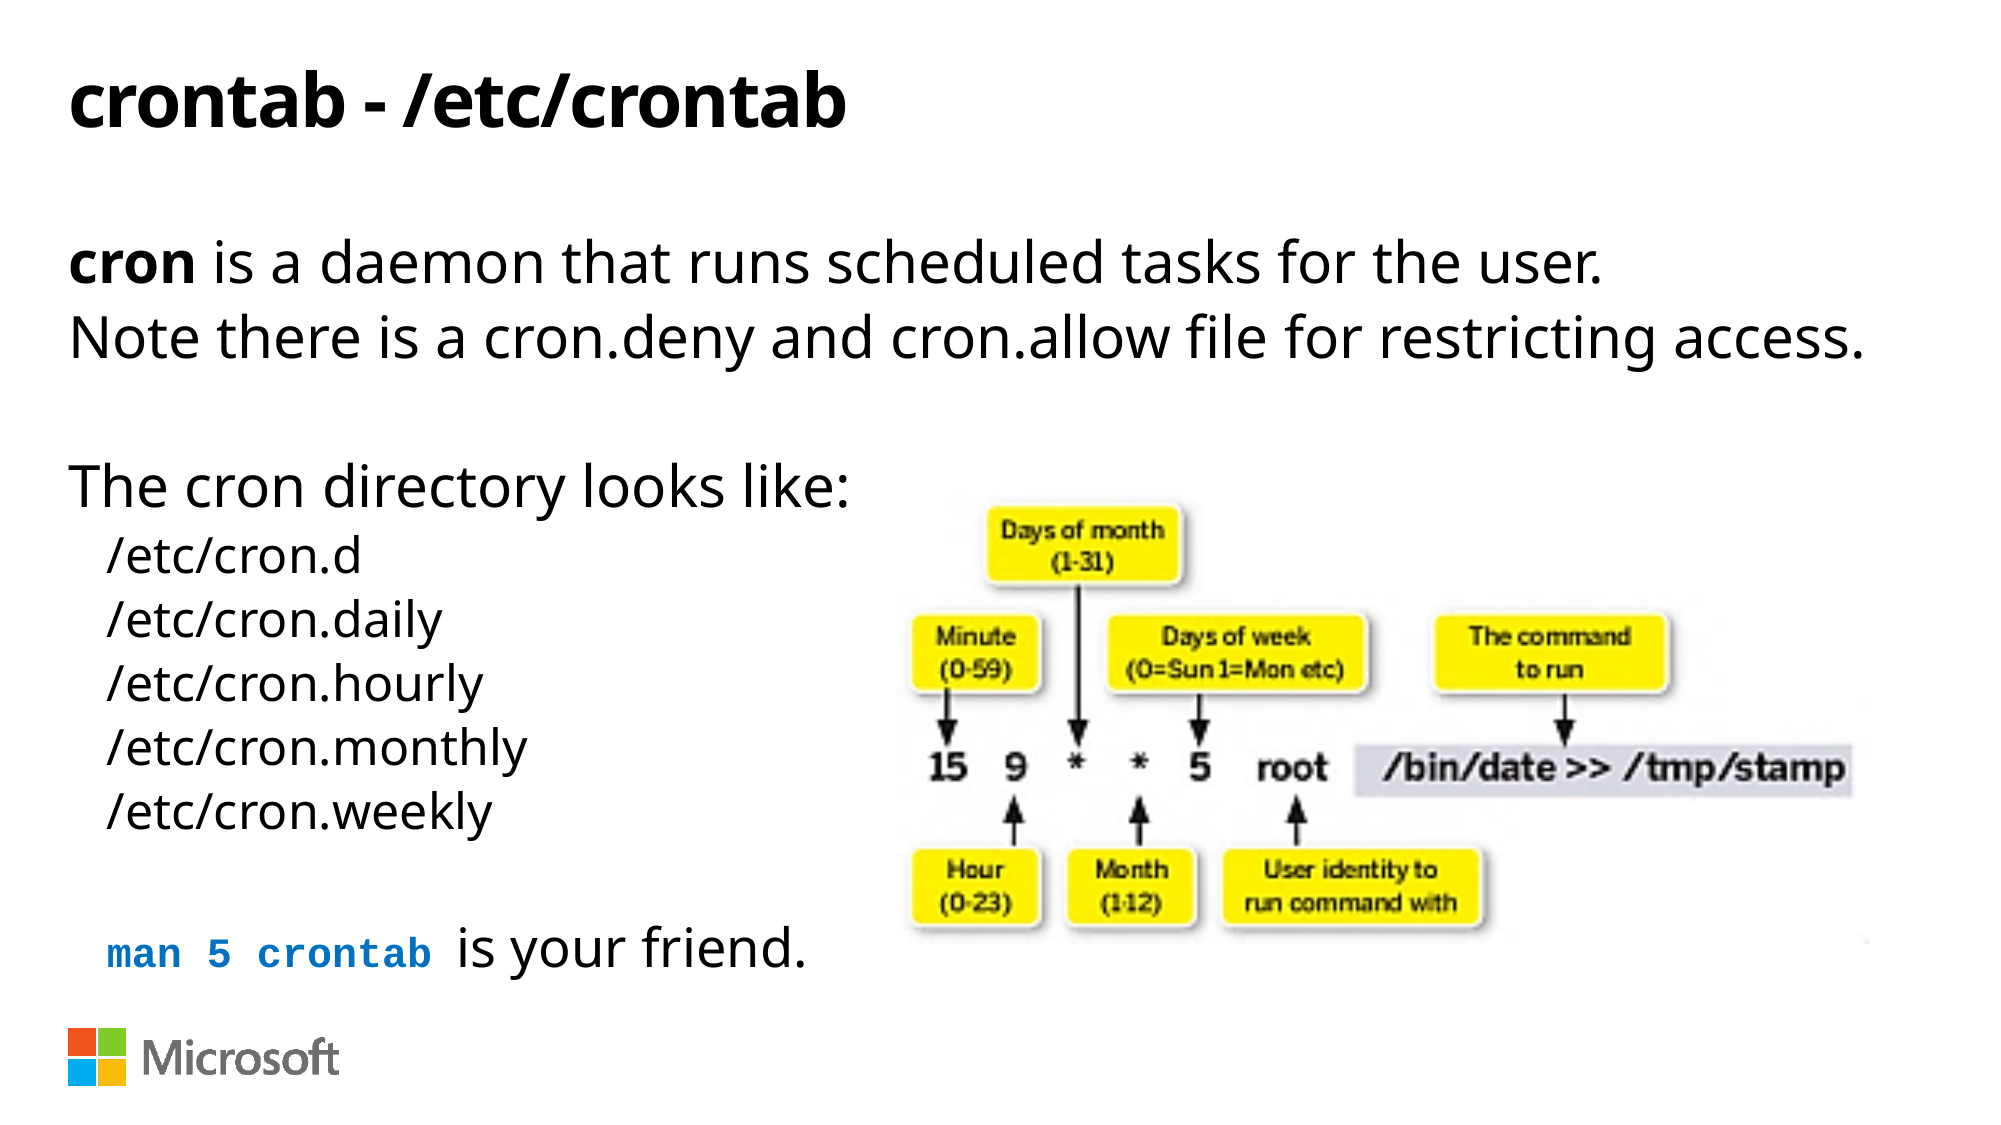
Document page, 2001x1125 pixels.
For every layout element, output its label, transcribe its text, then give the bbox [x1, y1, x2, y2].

list cron is a daemon that runs scheduled tasks for the user. Note there is a cron.deny and cron.allow file for restricting access. The cron directory looks like: /etc/cron.d /etc/cron.daily /etc/cron.hourly /etc/cron.monthly /etc/cron.weekly man 5 crontab is your friend. [44, 218, 1956, 1125]
title crontab - /etc/crontab [44, 47, 1957, 196]
picture [897, 490, 1869, 945]
